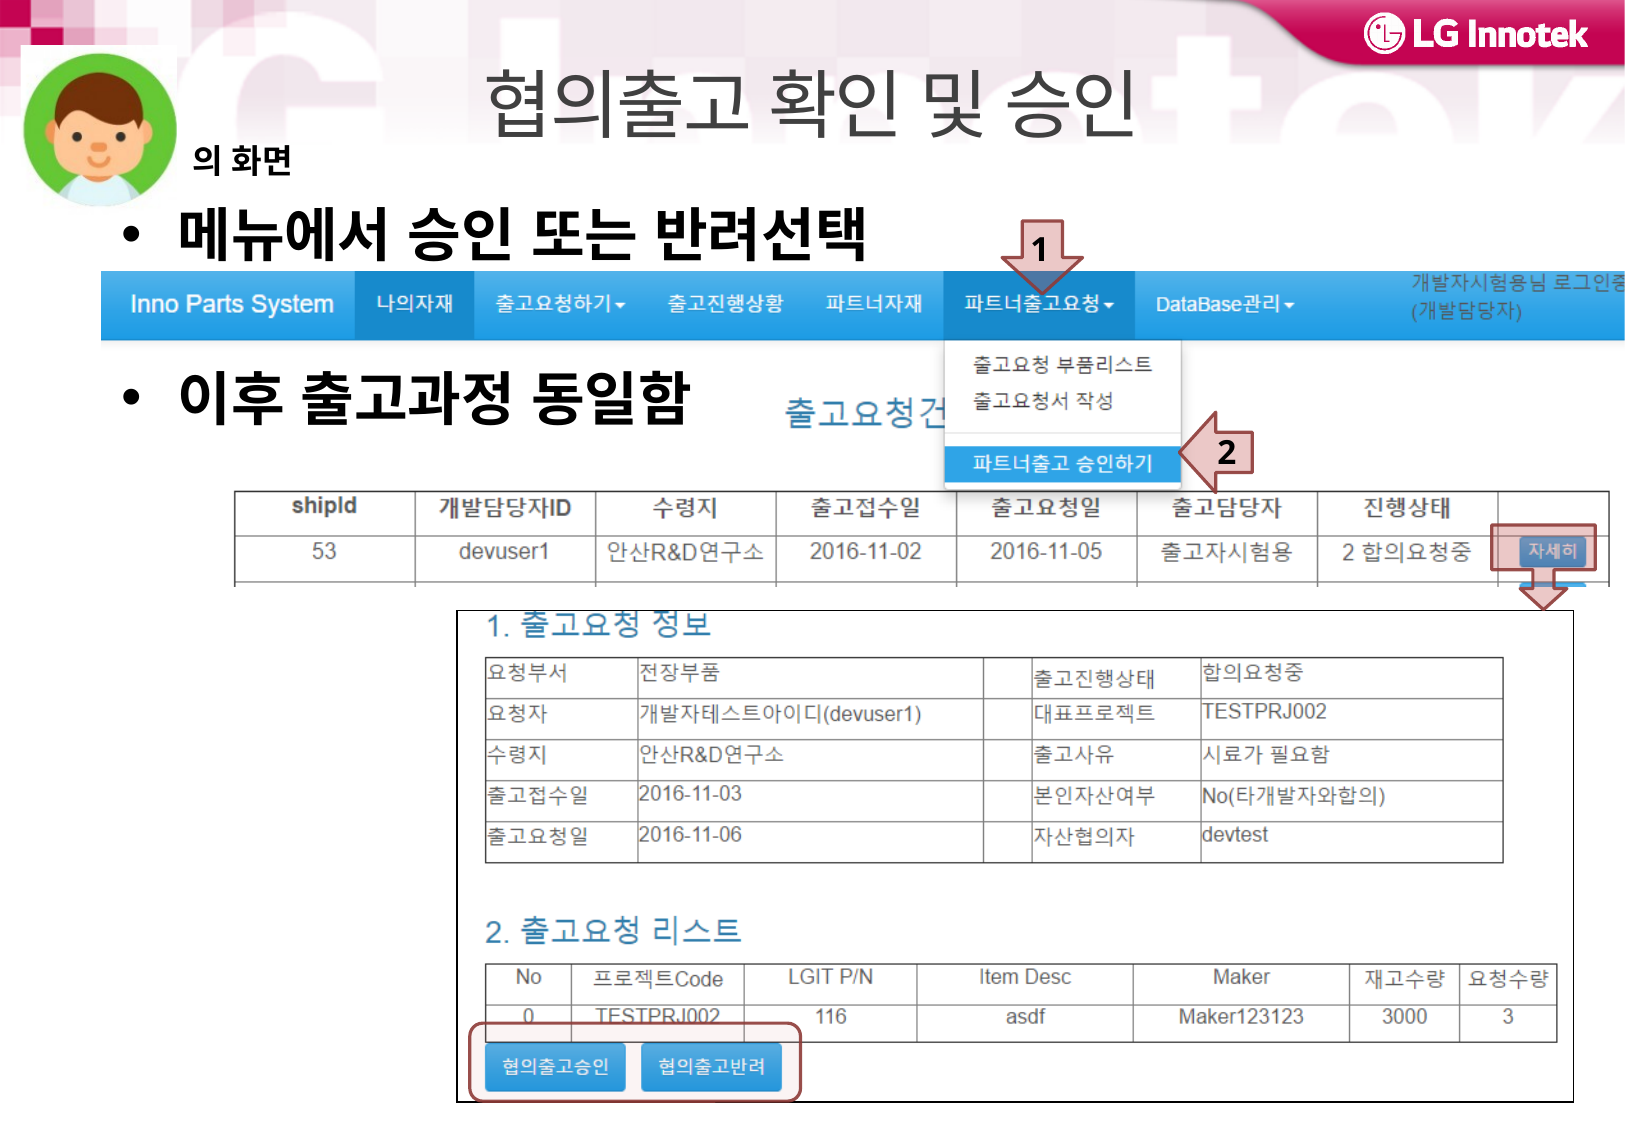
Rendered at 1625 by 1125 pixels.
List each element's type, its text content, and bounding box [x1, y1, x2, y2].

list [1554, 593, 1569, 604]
text_box [1000, 255, 1015, 264]
text_box 의 화면 [184, 132, 364, 193]
list 메뉴에서 승인 또는 반려선택 이후 출고과정 동일함 [106, 190, 1569, 264]
list 메뉴에서 승인 또는 반려선택 이후 출고과정 동일함 [106, 593, 1533, 1012]
text_box [1522, 593, 1565, 604]
picture [0, 0, 1625, 1125]
text_box 1 [1015, 221, 1099, 264]
title 협의출고 확인 및 승인 [183, 45, 1544, 161]
